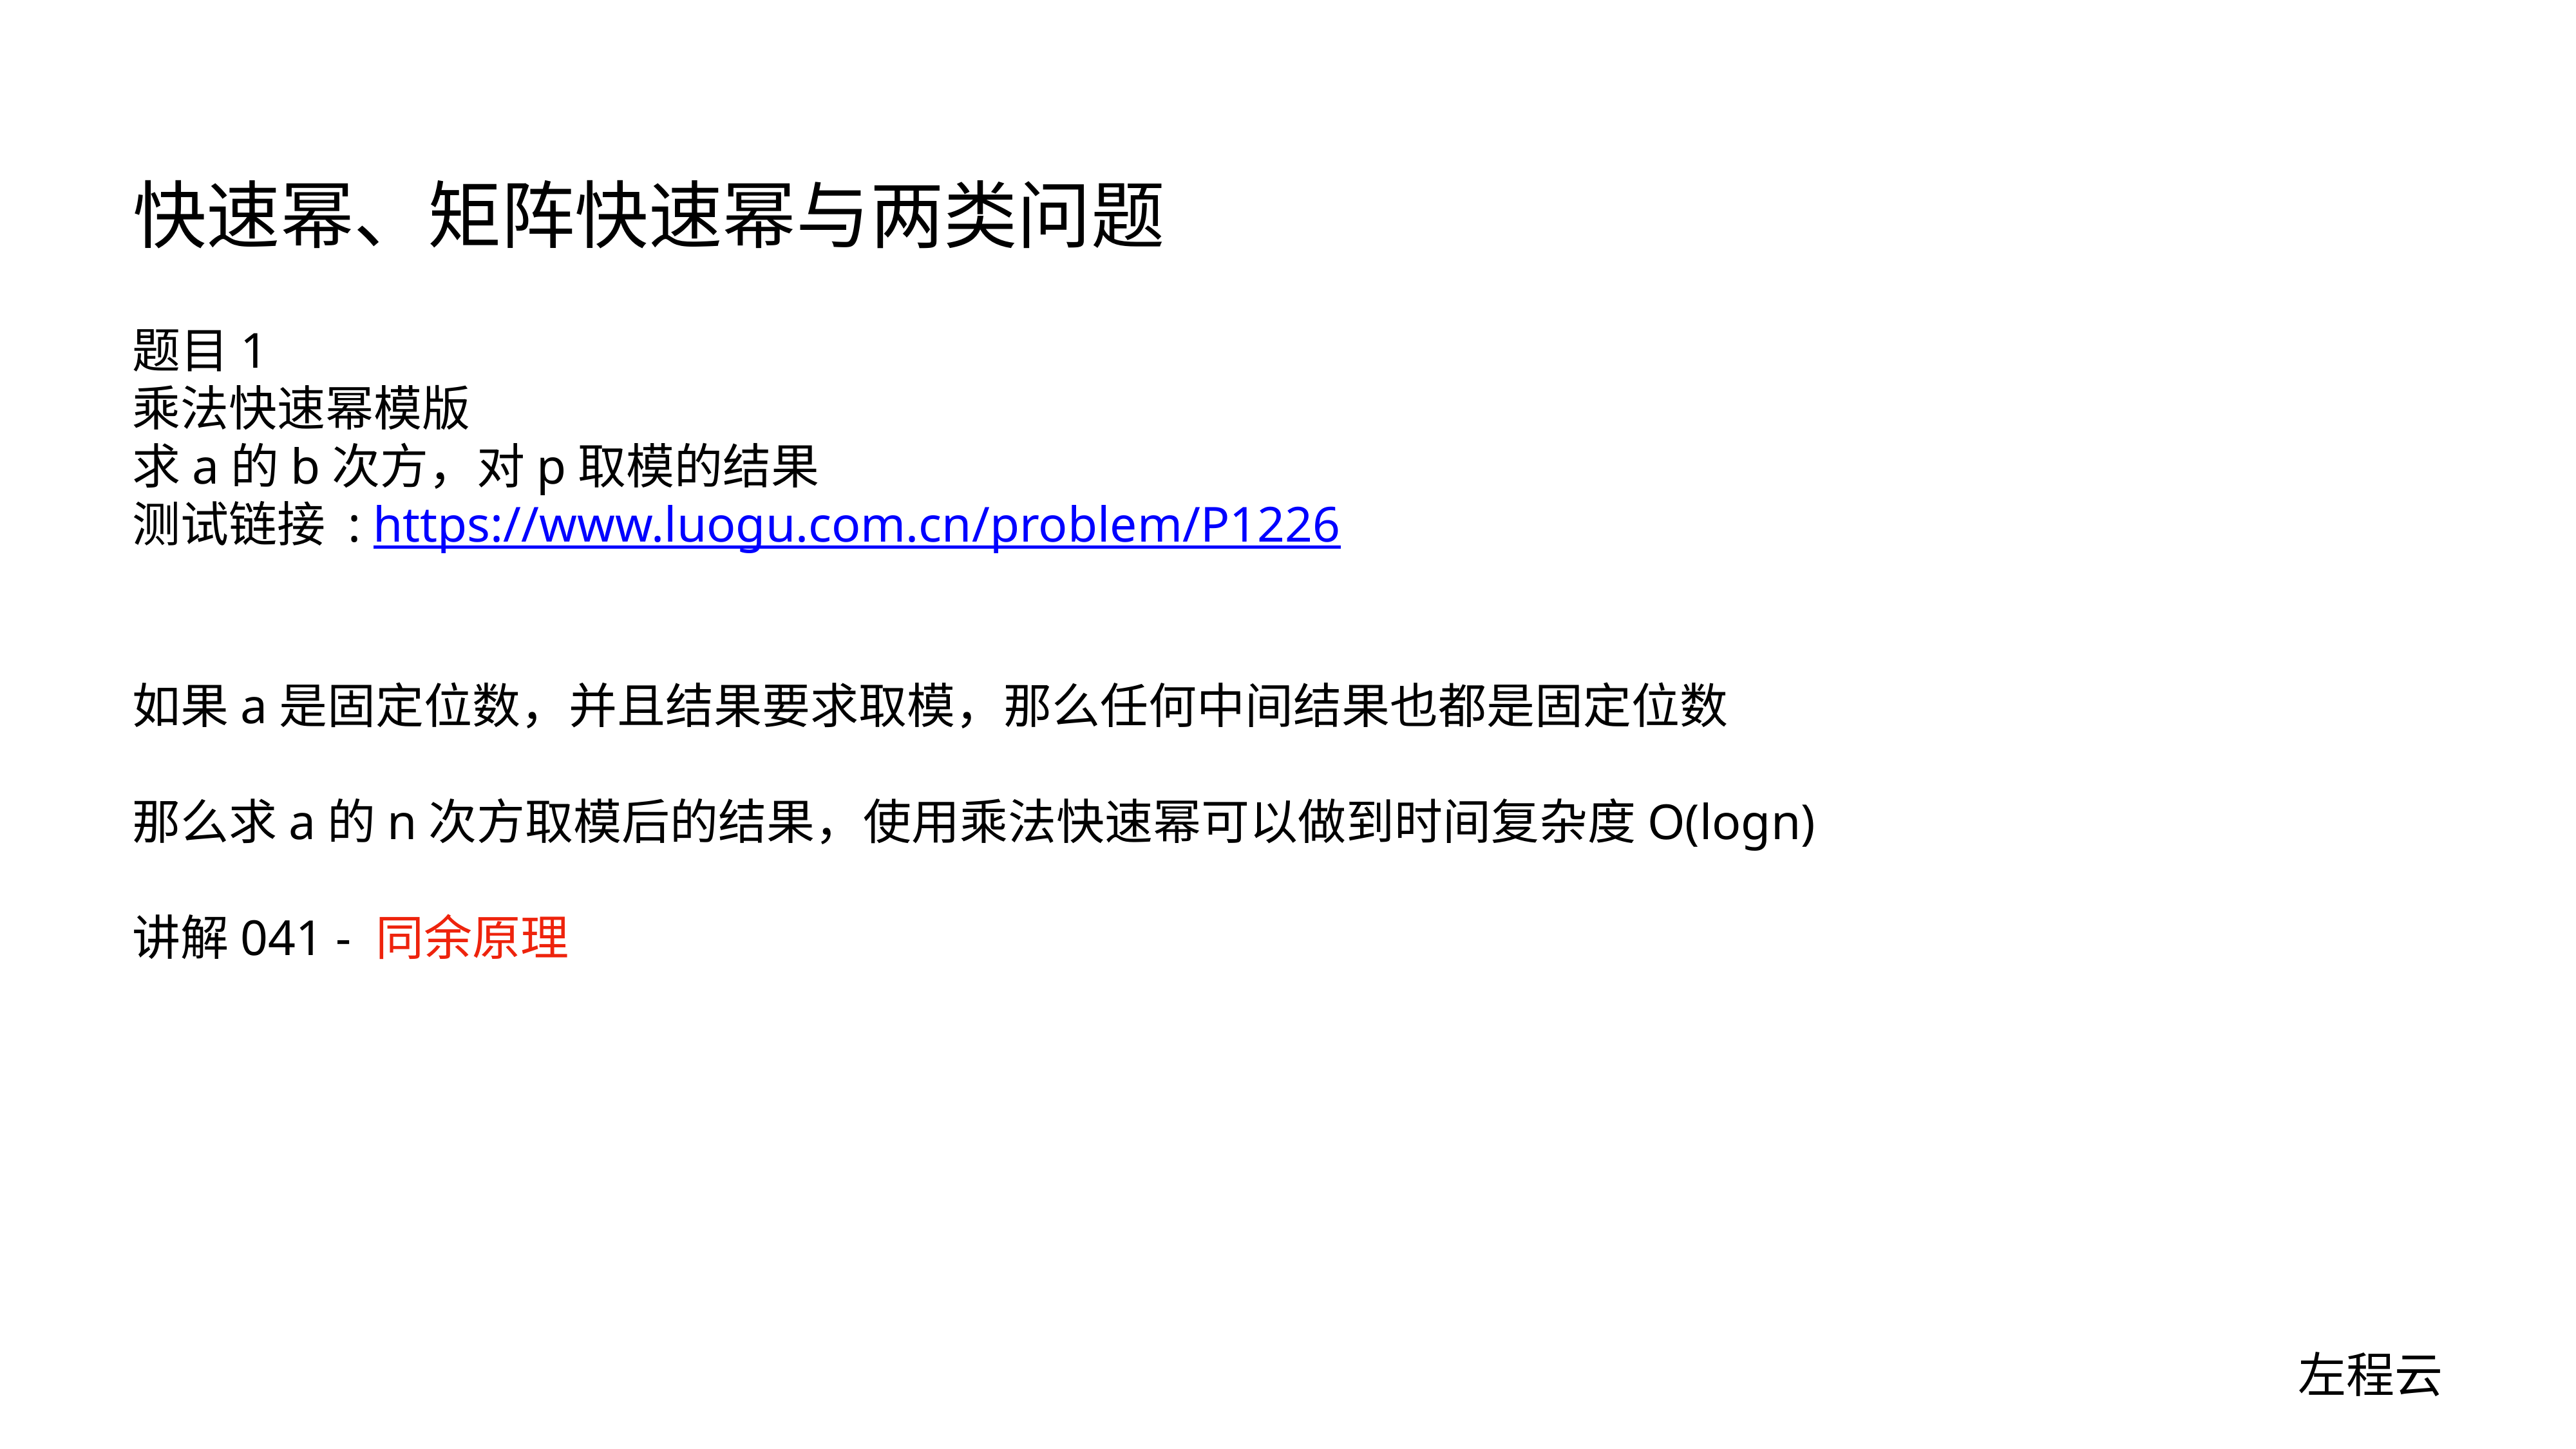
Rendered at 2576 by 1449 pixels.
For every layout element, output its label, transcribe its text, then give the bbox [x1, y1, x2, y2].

text_box 左程云 [127, 1339, 2449, 1408]
title 快速幂、矩阵快速幂与两类问题 [127, 48, 2449, 263]
text_box 题目1 乘法快速幂模版 求a的b次方，对p取模的结果 测试链接 : https://www.luogu.com.cn/problem/P1226 如果a是固定位数，并且结果要求取模，那么任何中间结果也都是固定位数 那么求a的n次方取模后的结果，使用乘法快速幂可以做到时间复杂度O(logn) 讲解041 - 同余原理 [127, 314, 2449, 1304]
